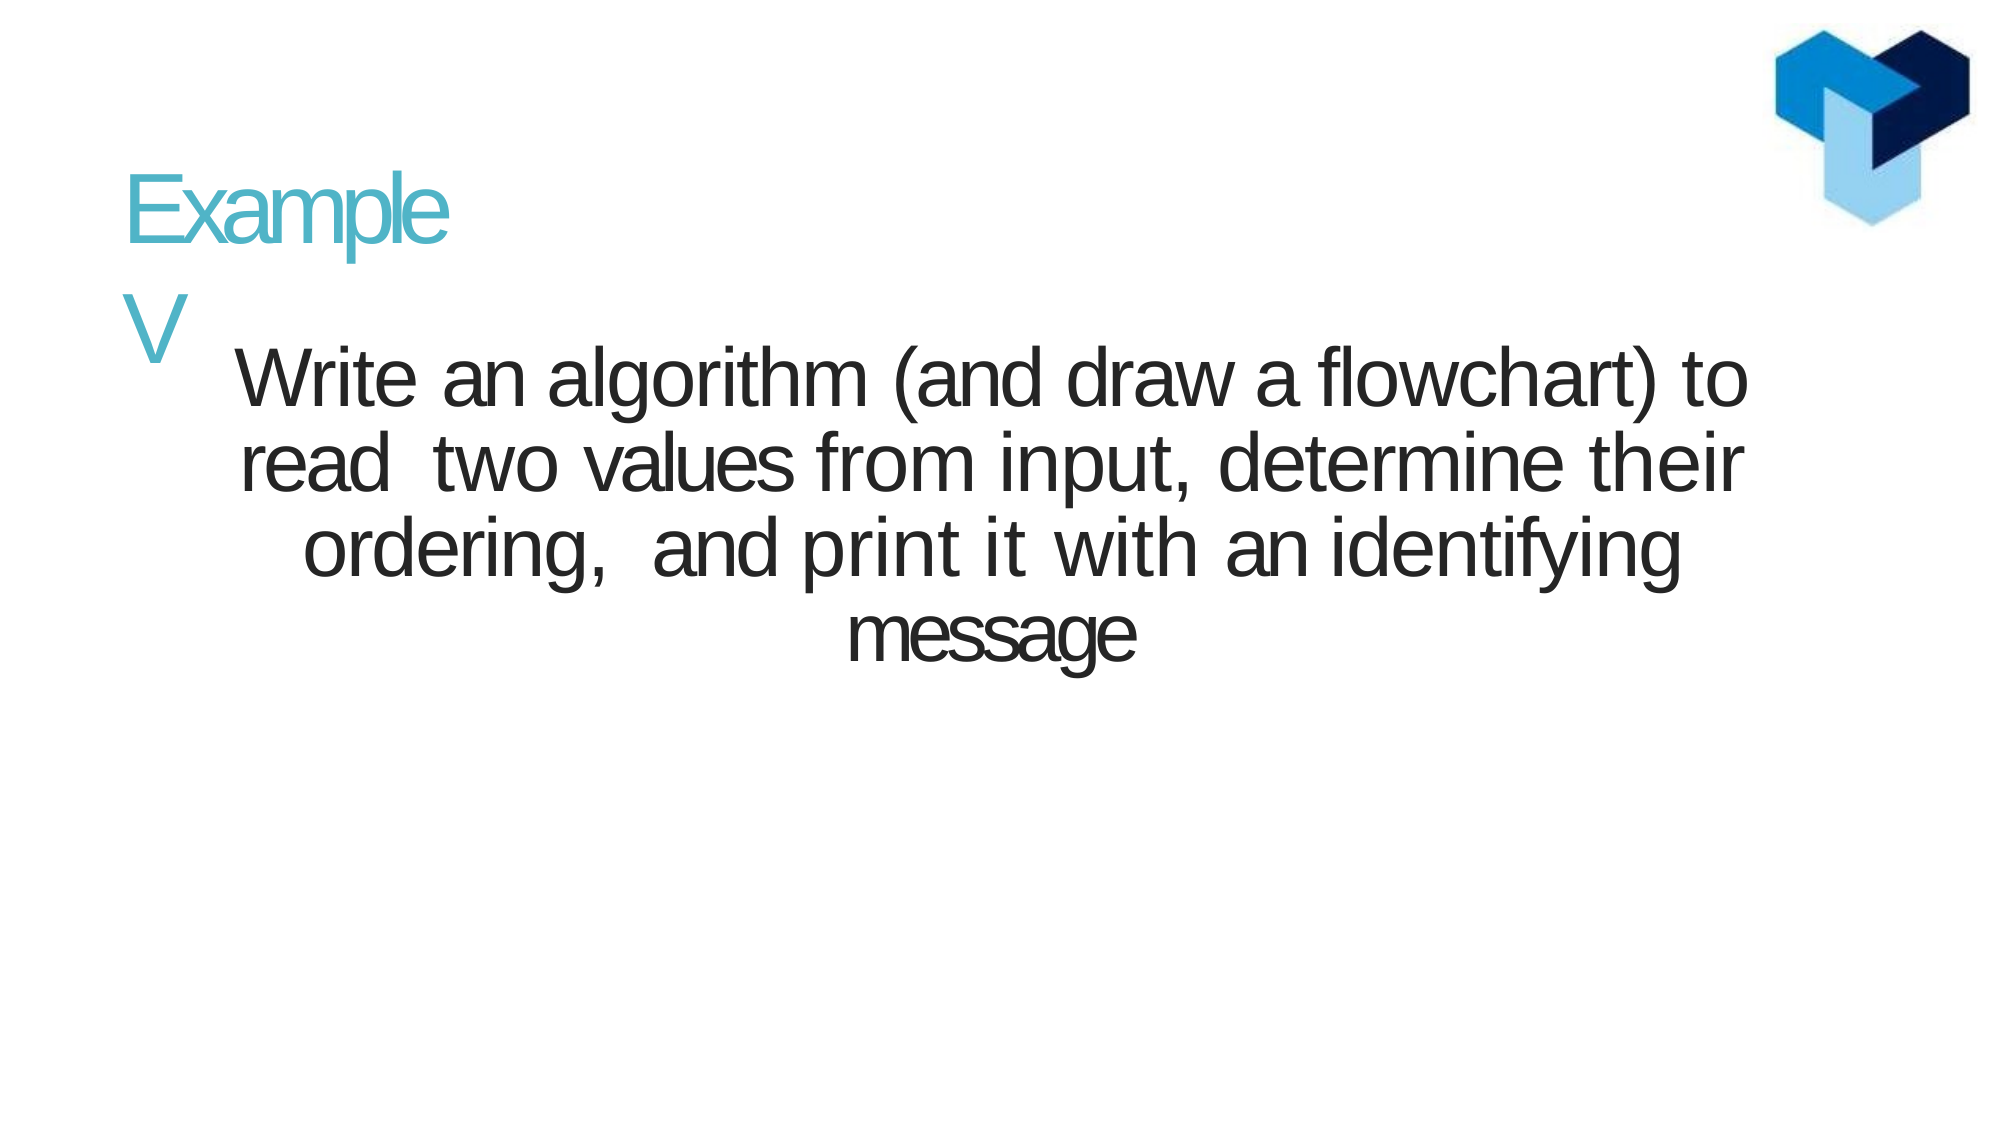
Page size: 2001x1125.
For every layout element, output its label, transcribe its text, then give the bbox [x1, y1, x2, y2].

picture [1762, 23, 1978, 233]
text_box Write an algorithm (and draw a flowchart) to read two values from input, determine their ordering, and print it with an identifying message [159, 321, 1826, 679]
text_box Example V [120, 141, 522, 384]
